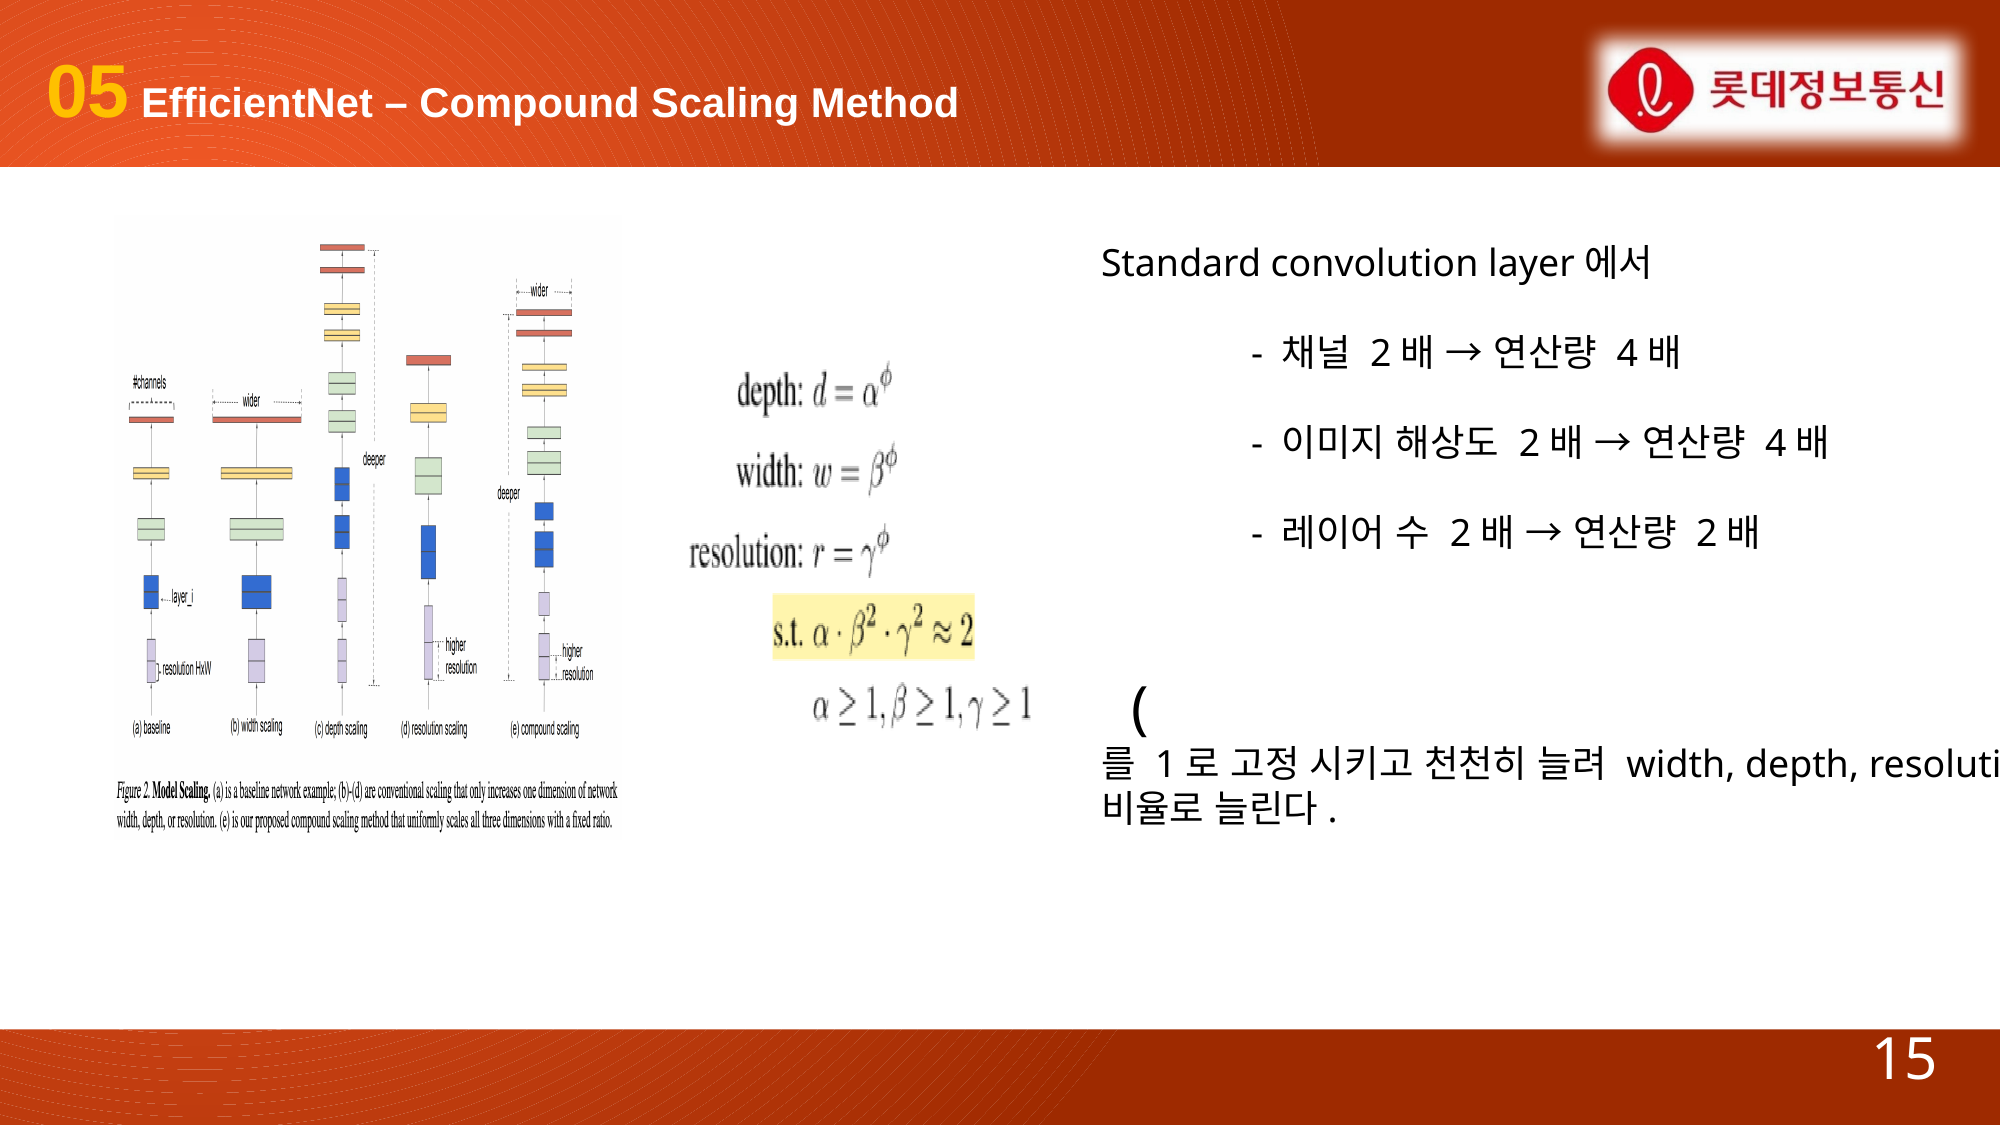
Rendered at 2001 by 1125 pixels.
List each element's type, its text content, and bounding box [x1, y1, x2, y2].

slide_number 15 [1842, 1047, 1967, 1108]
picture [662, 340, 1049, 756]
picture [1578, 18, 1981, 162]
text_box 05 EfficientNet – Compound Scaling Method [30, 25, 1037, 149]
text_box Standard convolution layer에서 - 채널 2배 → 연산량 4배 - 이미지 해상도 2배 → 연산량 4배 - 레이어 수 2배 → 연산량 2배 [1086, 231, 2000, 607]
picture [113, 215, 623, 840]
text_box [0, 166, 2000, 1031]
